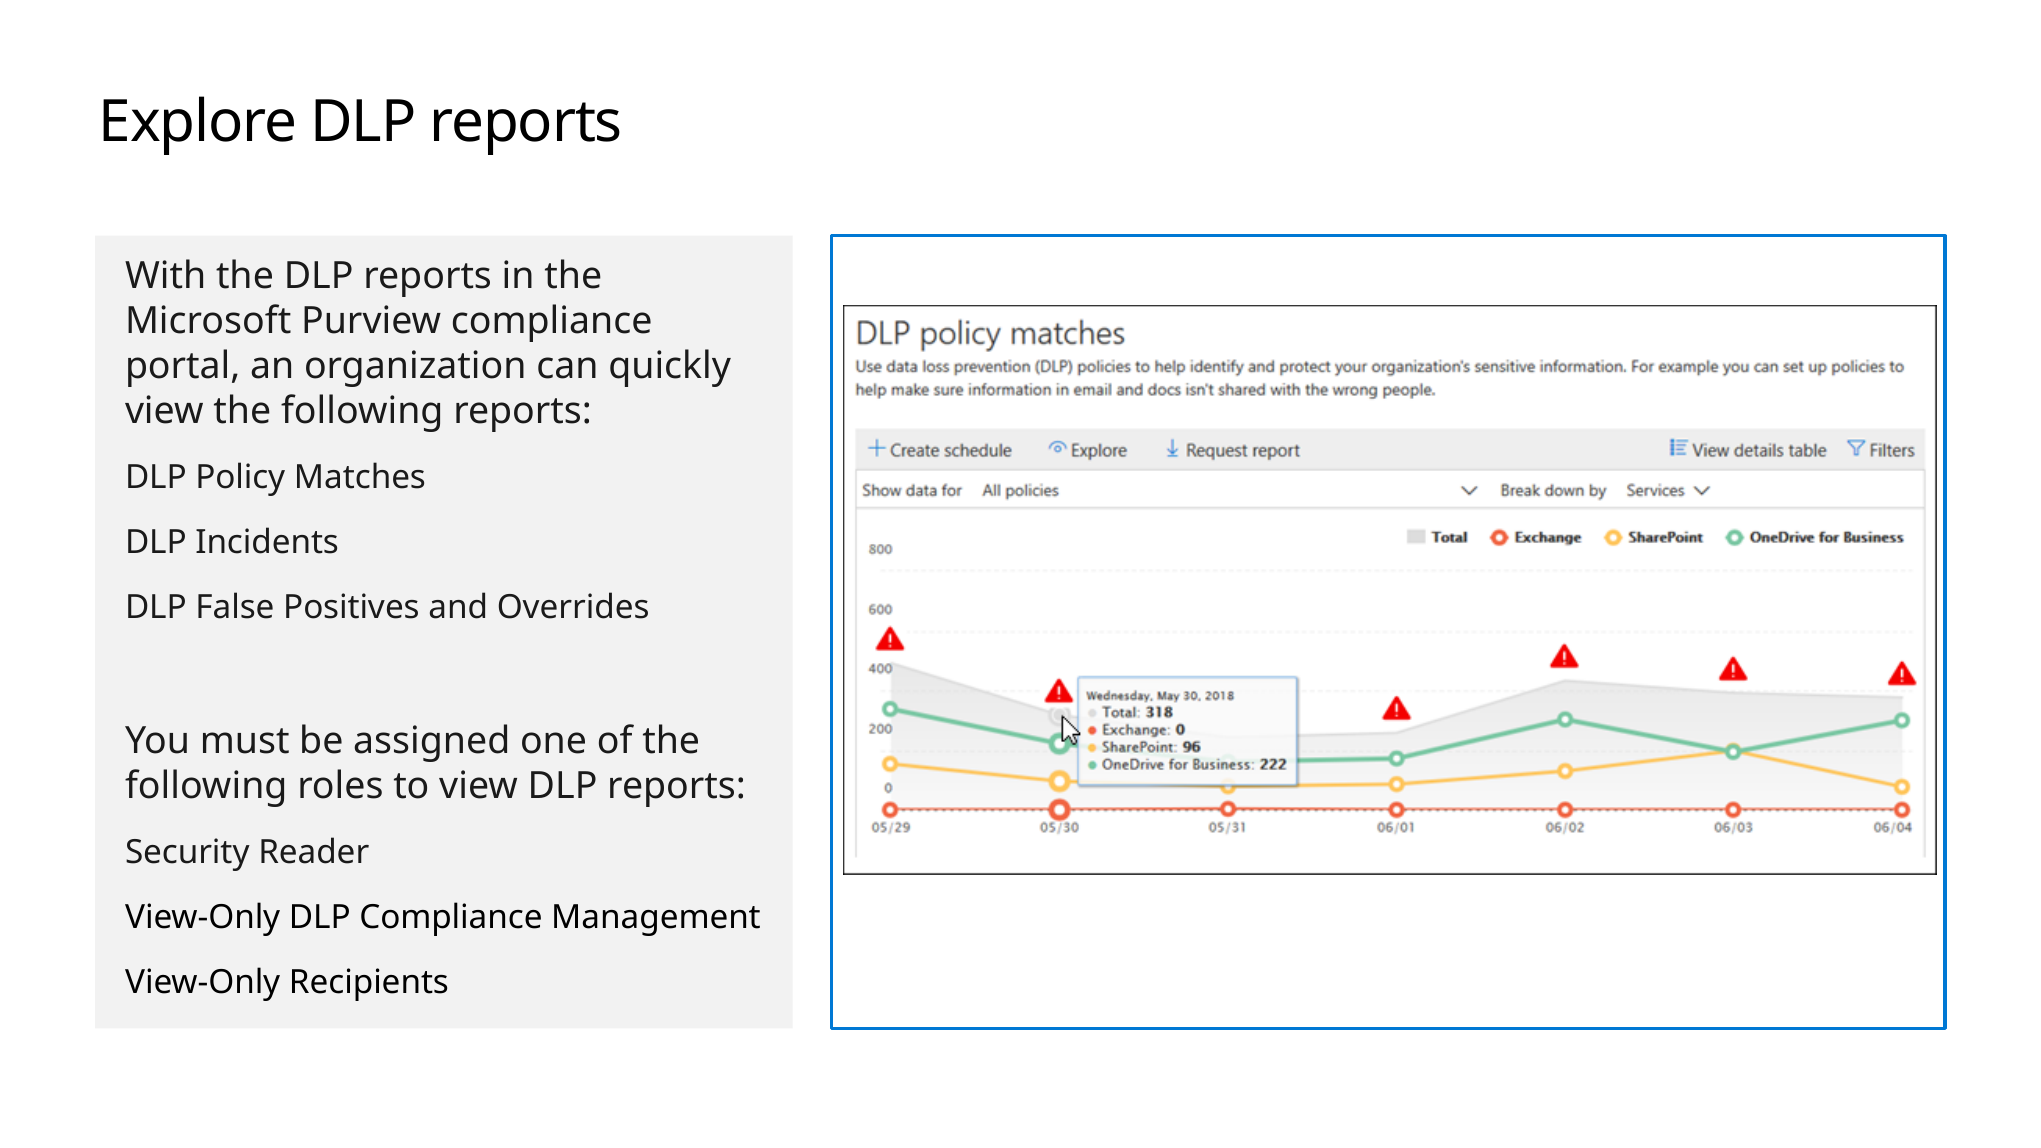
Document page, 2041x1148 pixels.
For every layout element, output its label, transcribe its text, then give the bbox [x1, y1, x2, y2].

picture [842, 305, 1938, 875]
text_box [831, 235, 1945, 1029]
text_box With the DLP reports in the Microsoft Purview compliance portal, an organization can quickly view the following reports: DLP Policy Matches DLP Incidents DLP False Positives and Overrides You must be assigned one of the following roles to view DLP reports: Security Reader View-Only DLP Compliance Management View-Only Recipients [95, 235, 793, 1029]
title Explore DLP reports [98, 83, 1943, 156]
